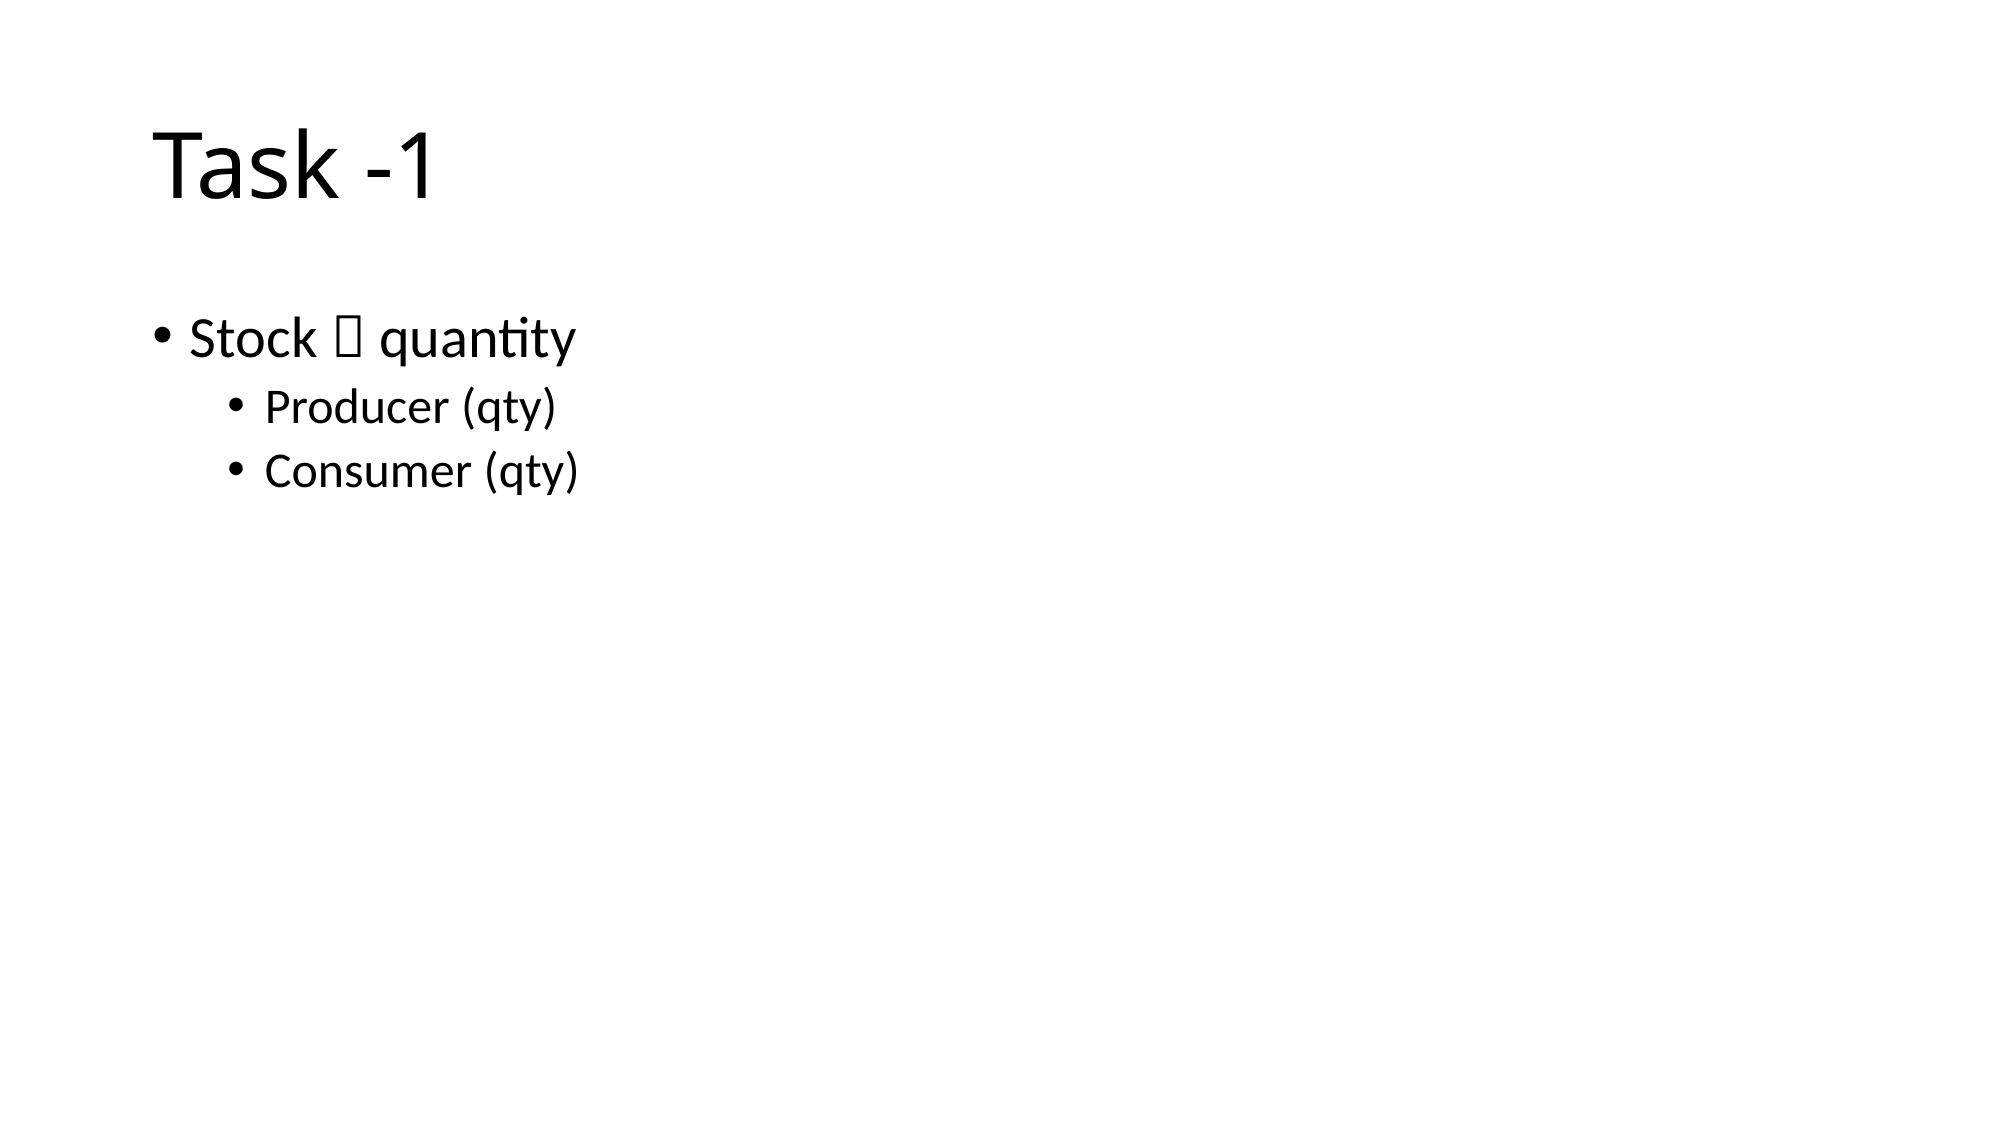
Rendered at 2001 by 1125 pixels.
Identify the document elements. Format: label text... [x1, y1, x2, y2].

title Task -1 [137, 59, 1863, 278]
list Stock  quantity Producer (qty) Consumer (qty) [137, 299, 1863, 1014]
